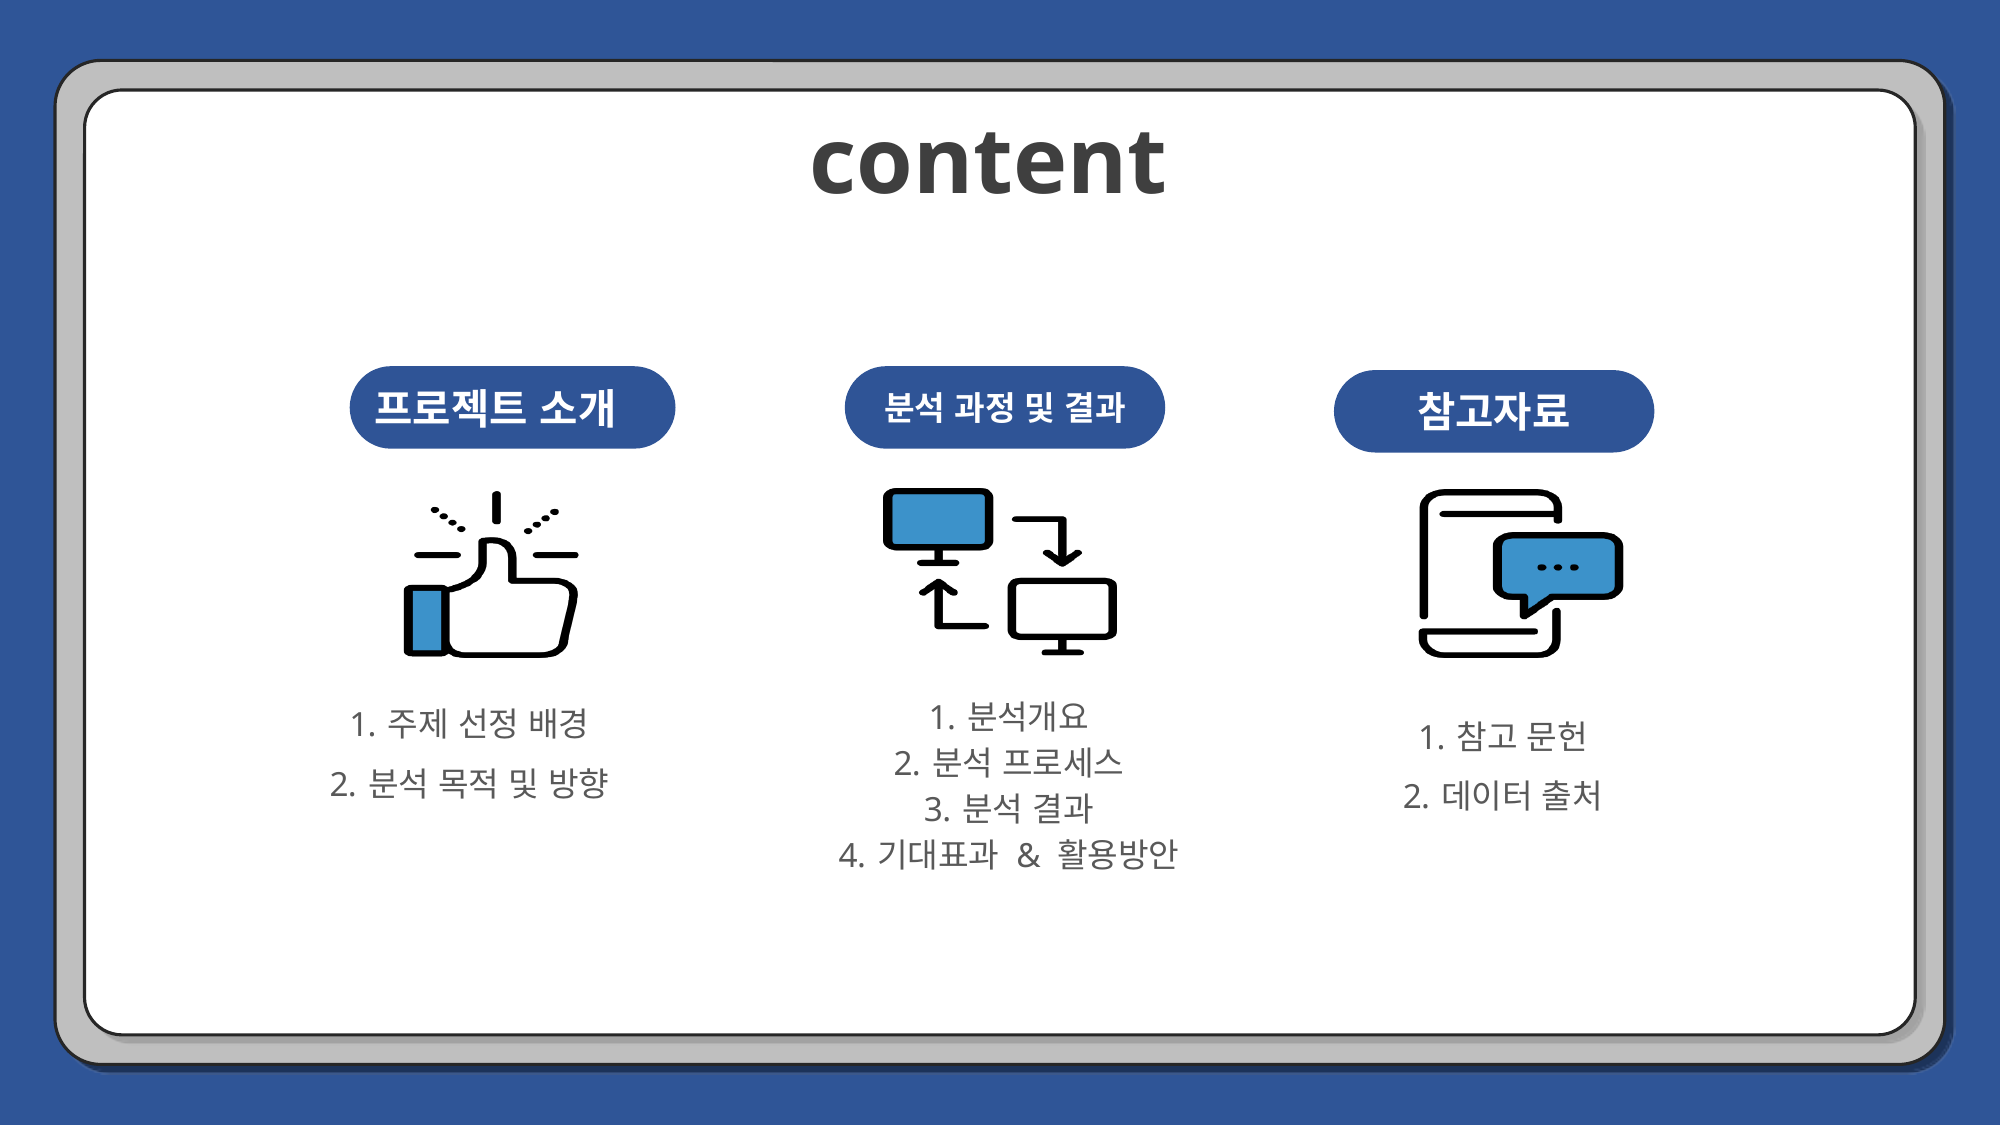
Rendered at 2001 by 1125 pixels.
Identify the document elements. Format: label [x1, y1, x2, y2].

picture [375, 491, 607, 658]
picture [883, 487, 1117, 656]
text_box [55, 60, 1945, 1065]
picture [1403, 489, 1638, 658]
